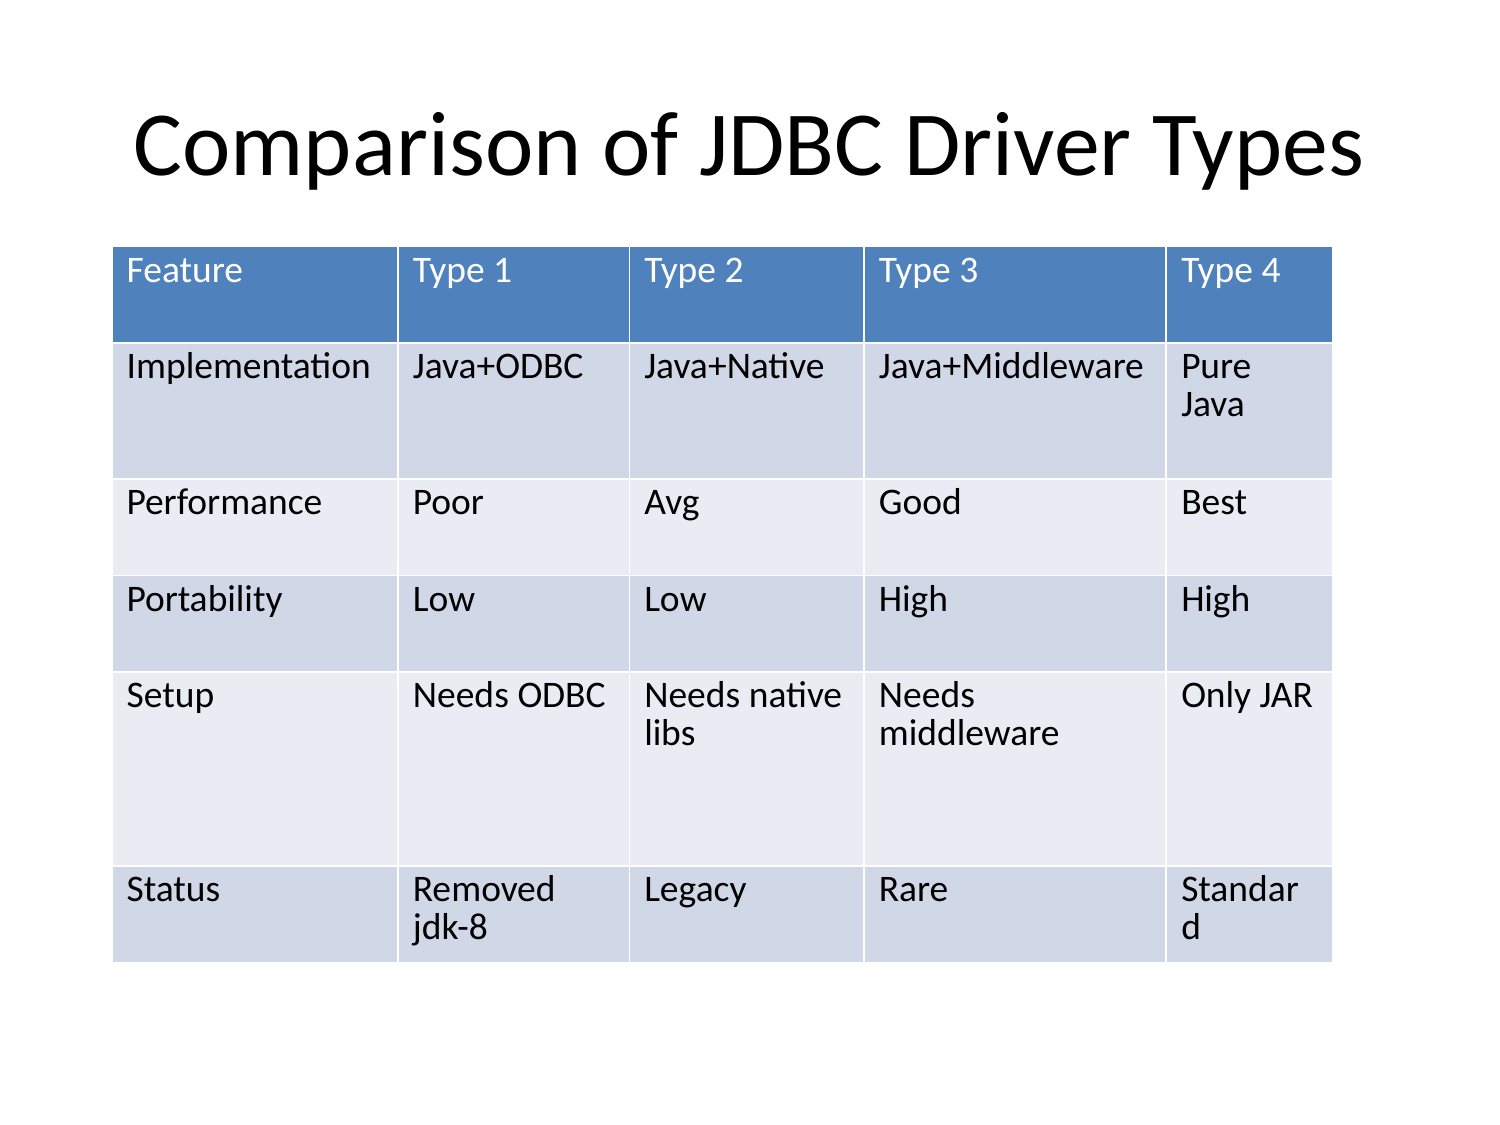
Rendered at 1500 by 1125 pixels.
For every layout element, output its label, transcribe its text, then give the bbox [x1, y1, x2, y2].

table_cell Low [630, 576, 863, 671]
table_header Type 3 [865, 247, 1165, 342]
table_cell High [1167, 576, 1332, 671]
table_header Feature [113, 247, 397, 342]
table_cell High [865, 576, 1165, 671]
table_header Type 2 [630, 247, 863, 342]
table_cell Implementation [113, 344, 397, 478]
table_cell Avg [630, 480, 863, 575]
table_cell Pure Java [1167, 344, 1332, 478]
table_cell Java+Middleware [865, 344, 1165, 478]
table_cell Best [1167, 480, 1332, 575]
title Comparison of JDBC Driver Types [75, 45, 1425, 233]
table_header Type 4 [1167, 247, 1332, 342]
table_cell Java+ODBC [399, 344, 629, 478]
table_cell Status [113, 867, 397, 962]
table_cell Low [399, 576, 629, 671]
table_cell Needs native libs [630, 673, 863, 865]
table_cell Legacy [630, 867, 863, 962]
table_cell Needs middleware [865, 673, 1165, 865]
table_header Type 1 [399, 247, 629, 342]
table_cell Needs ODBC [399, 673, 629, 865]
table_cell Poor [399, 480, 629, 575]
table_cell Setup [113, 673, 397, 865]
table_cell Standard [1167, 867, 1332, 962]
table_cell Good [865, 480, 1165, 575]
table_cell Java+Native [630, 344, 863, 478]
table_cell Performance [113, 480, 397, 575]
table_cell Portability [113, 576, 397, 671]
table_cell Only JAR [1167, 673, 1332, 865]
table_cell Rare [865, 867, 1165, 962]
table_cell Removed jdk-8 [399, 867, 629, 962]
